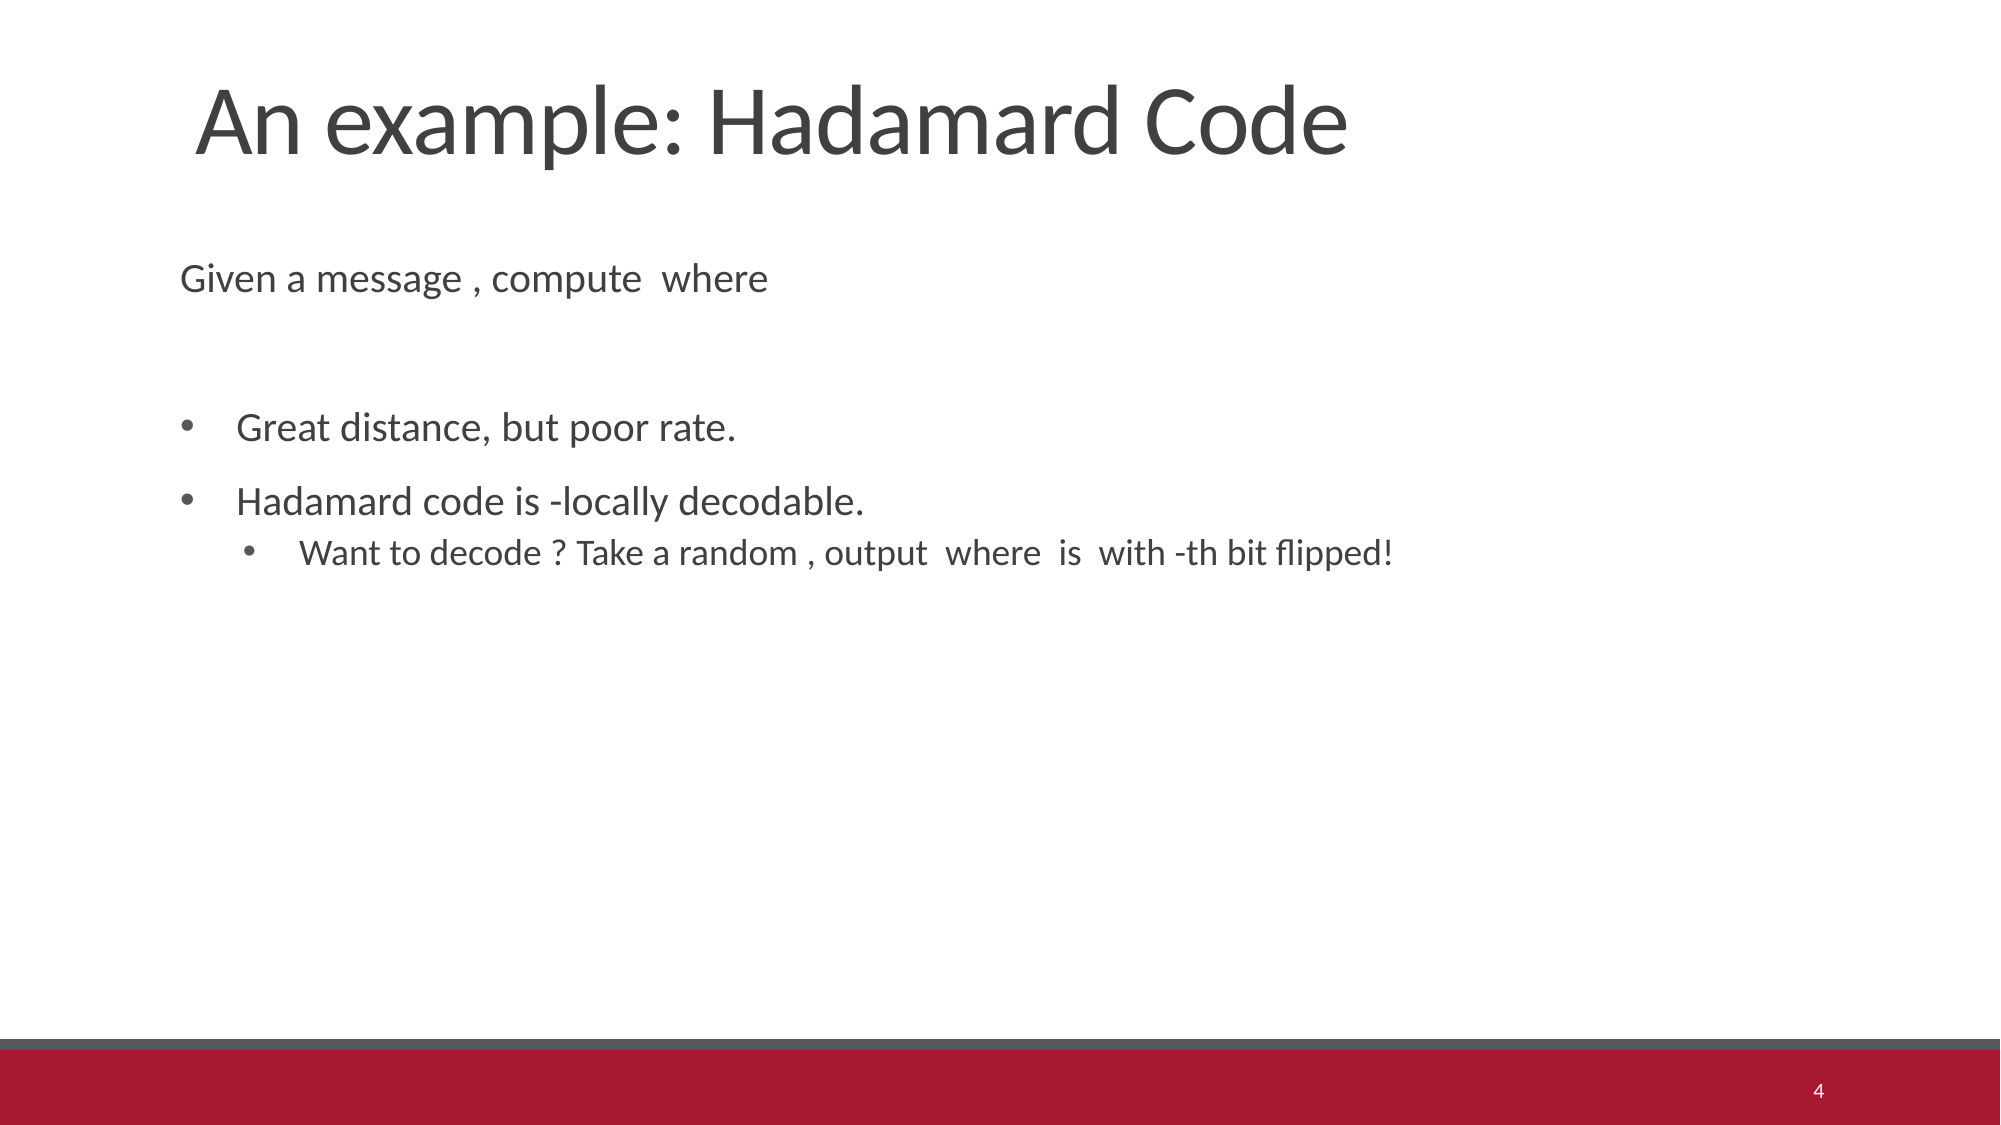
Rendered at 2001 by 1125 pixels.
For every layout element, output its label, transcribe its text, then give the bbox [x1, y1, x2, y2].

slide_number 4 [1624, 1059, 1840, 1120]
title An example: Hadamard Code [180, 47, 1830, 183]
